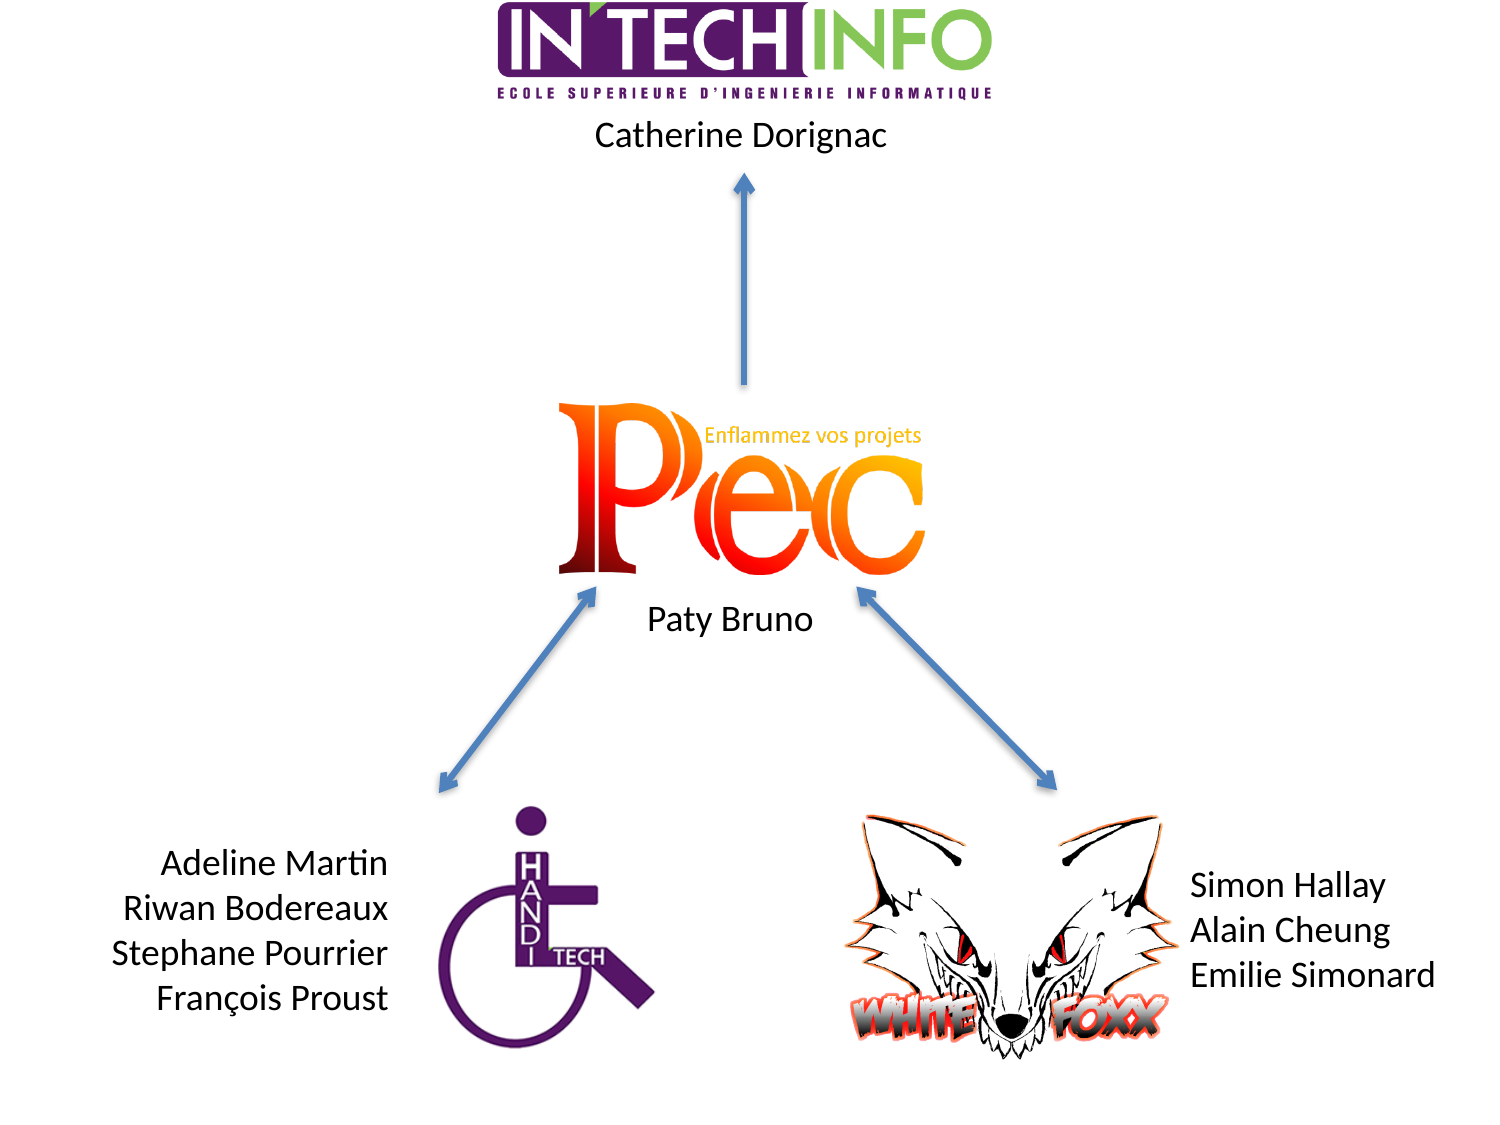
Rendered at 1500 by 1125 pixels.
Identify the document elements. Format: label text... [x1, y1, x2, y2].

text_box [855, 586, 1058, 791]
picture [493, 0, 996, 103]
text_box Catherine Dorignac [580, 111, 905, 162]
picture [839, 792, 1183, 1063]
picture [559, 403, 925, 575]
text_box Adeline Martin Riwan Bodereaux Stephane Pourrier François Proust [76, 830, 404, 1070]
picture [430, 790, 659, 1066]
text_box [438, 586, 597, 794]
text_box Paty Bruno [599, 586, 852, 647]
text_box Simon Hallay Alain Cheung Emilie Simonard [1188, 852, 1453, 1002]
